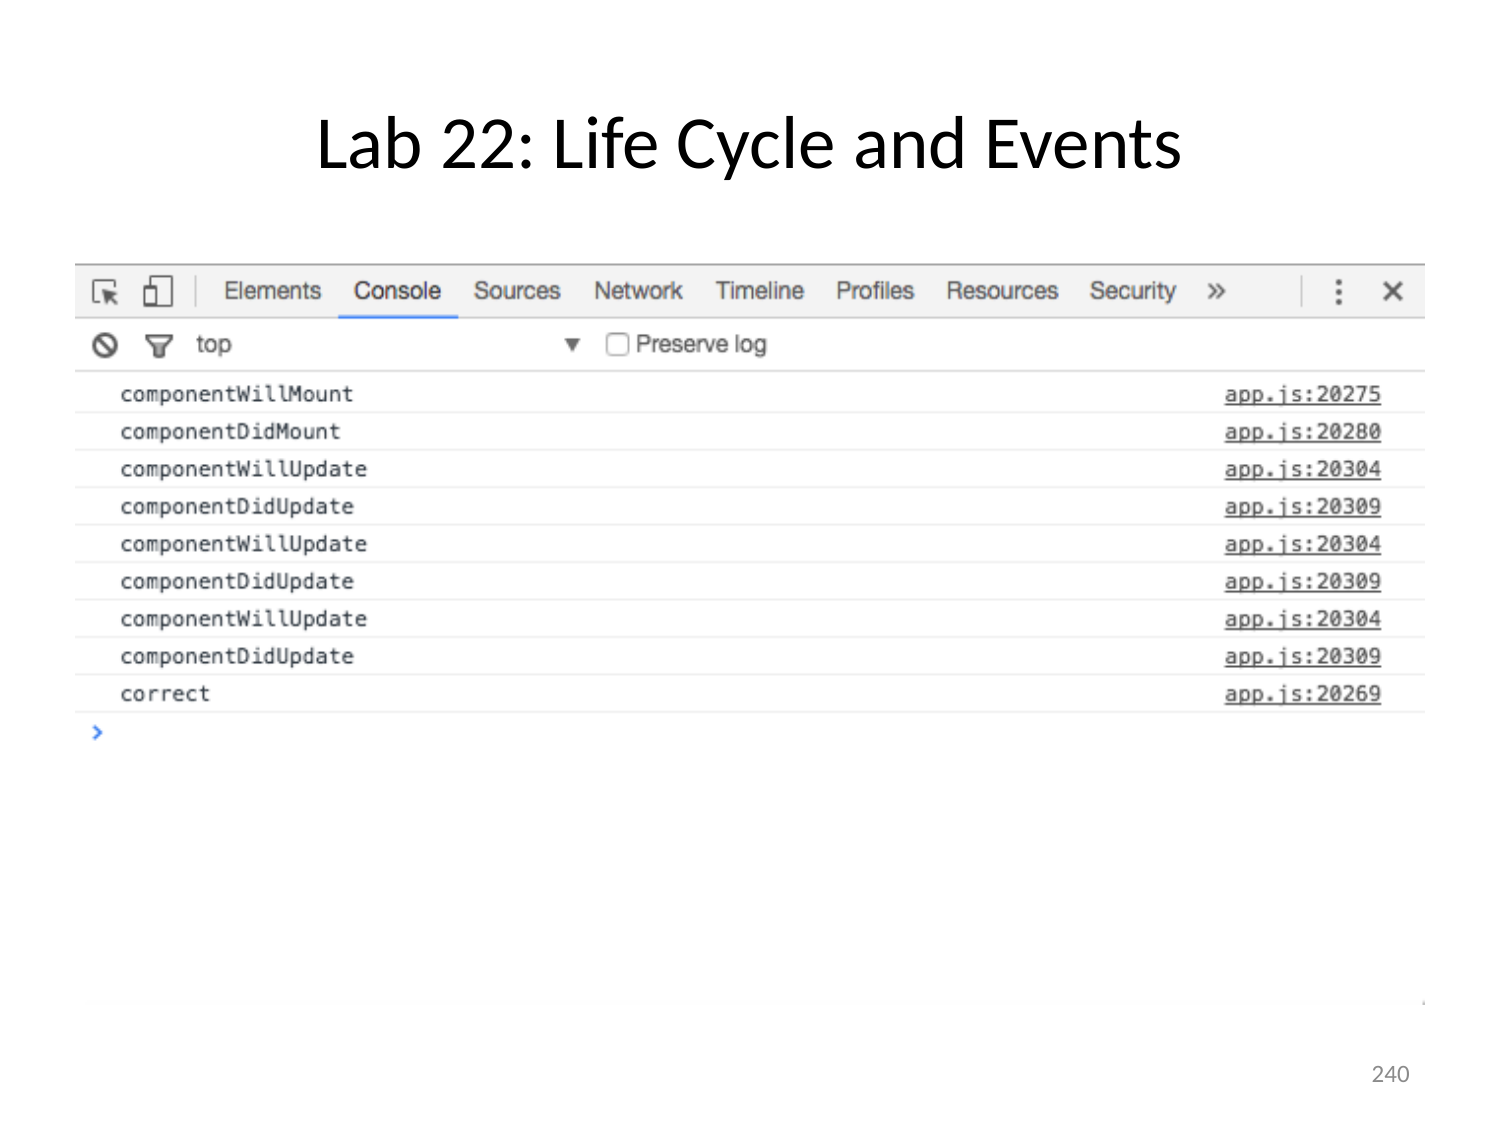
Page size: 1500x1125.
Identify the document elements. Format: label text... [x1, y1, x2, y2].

slide_number 240 [1074, 1042, 1425, 1103]
title Lab 22: Life Cycle and Events [75, 45, 1425, 233]
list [74, 262, 1426, 1006]
